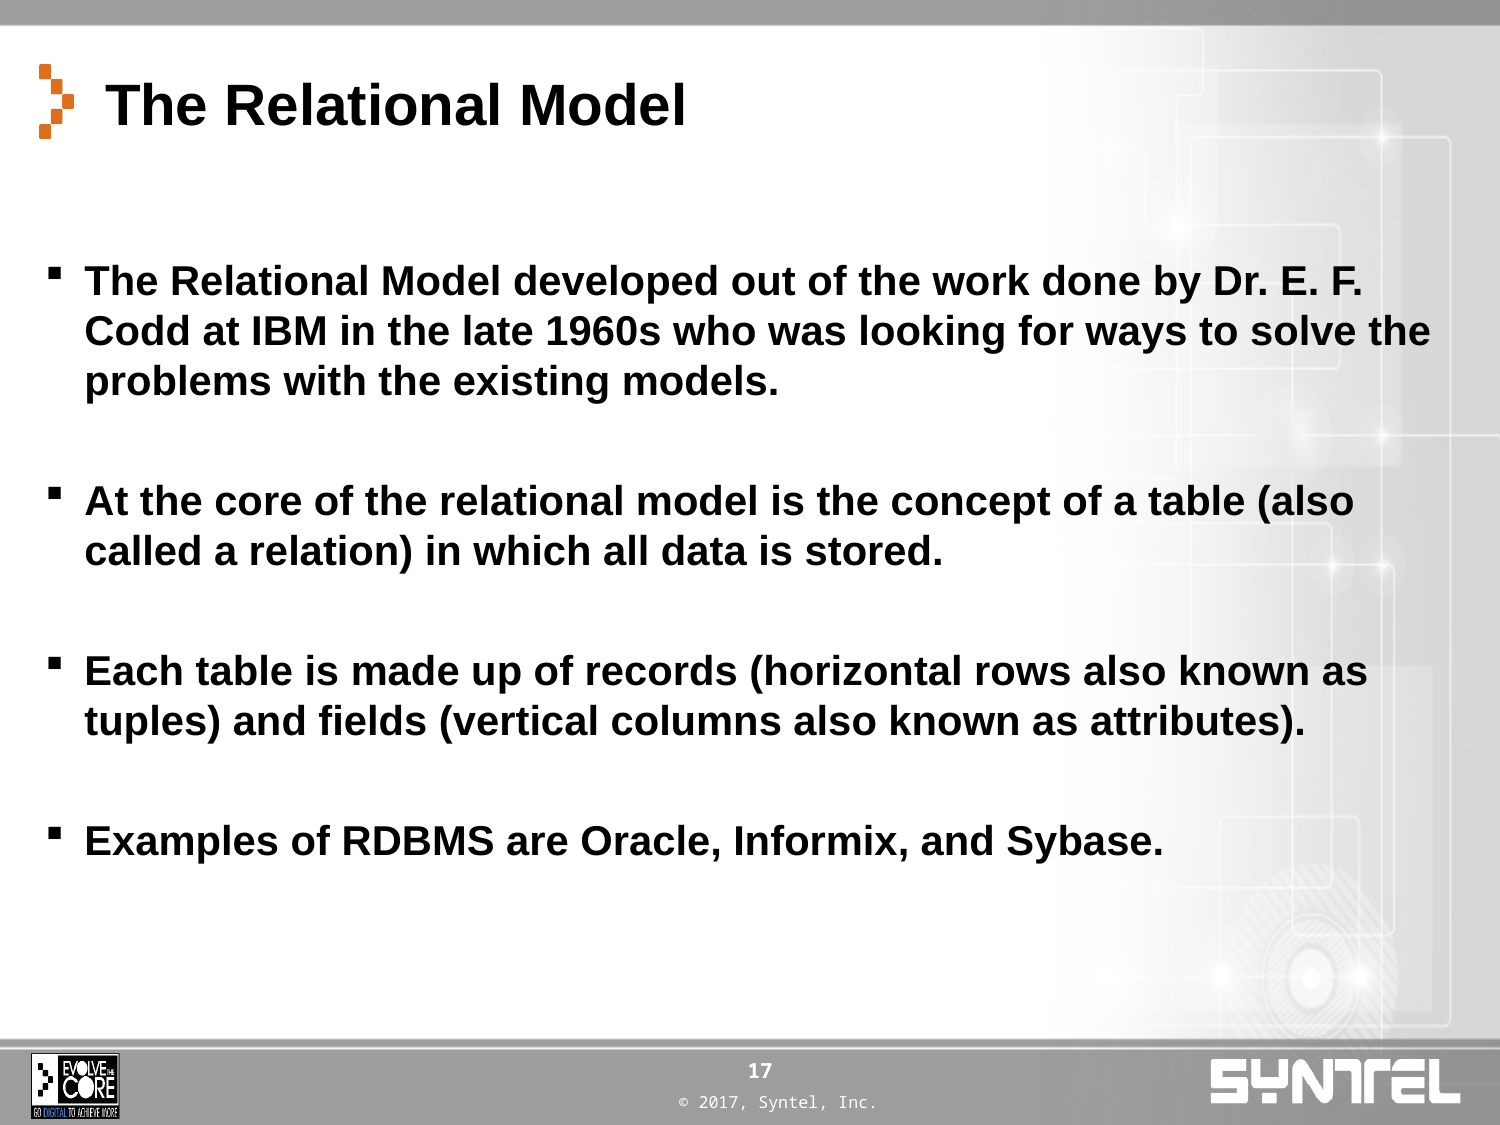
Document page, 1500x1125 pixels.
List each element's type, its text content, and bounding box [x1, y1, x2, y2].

picture [0, 0, 1500, 1125]
list The Relational Model developed out of the work done by Dr. E. F. Codd at IBM in the late 1960s who was looking for ways to solve the problems with the existing models. At the core of the relational model is the concept of a table (also called a relation) in which all data is stored. Each table is made up of records (horizontal rows also known as tuples) and fields (vertical columns also known as attributes). Examples of RDBMS are Oracle, Informix, and Sybase. [30, 186, 1461, 1006]
title The Relational Model [90, 43, 1462, 160]
